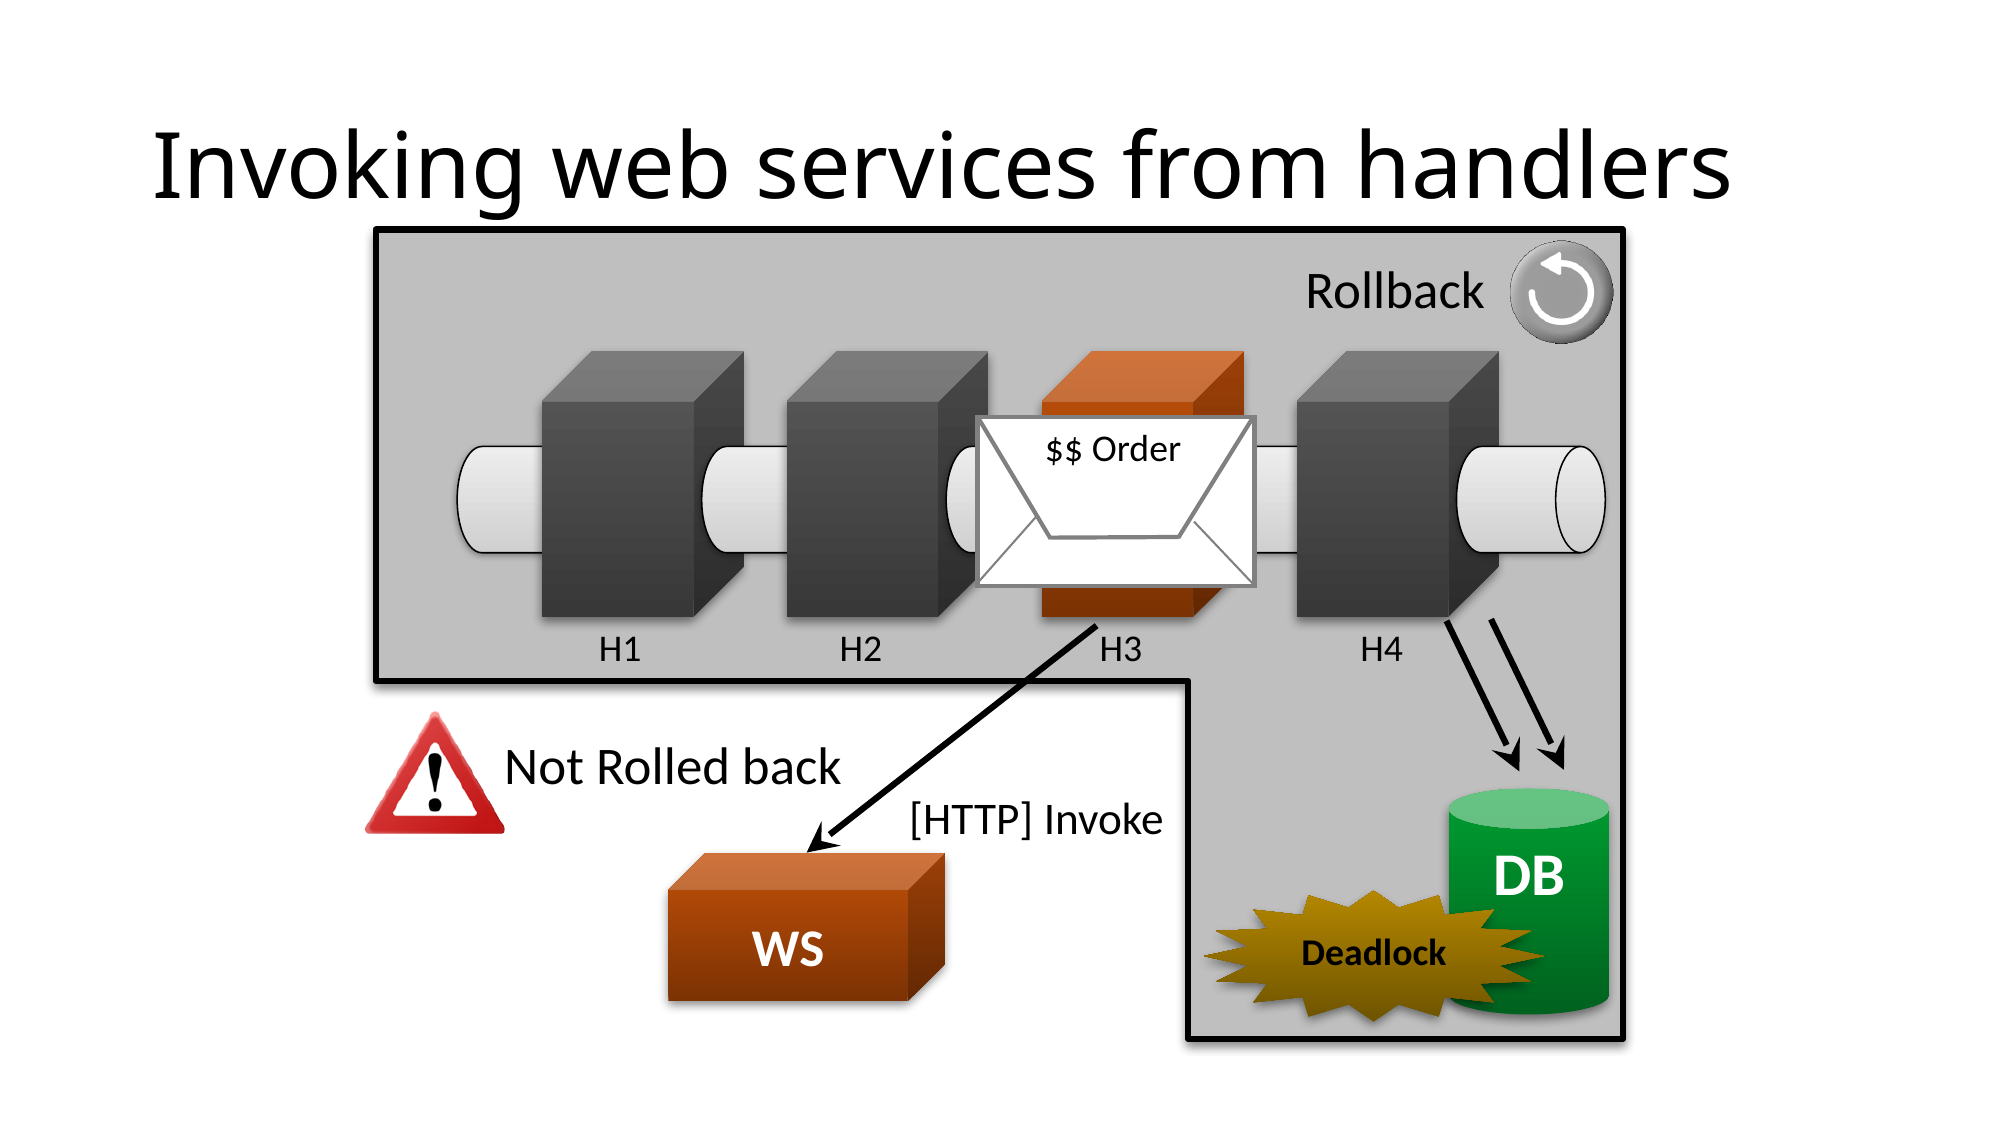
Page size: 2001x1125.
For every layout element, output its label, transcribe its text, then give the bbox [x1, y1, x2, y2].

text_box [1289, 236, 1618, 349]
text_box Save requests state [669, 853, 944, 889]
text_box [1041, 350, 1244, 415]
text_box Deadlock [1203, 890, 1544, 1022]
text_box WS [668, 852, 945, 1002]
text_box [542, 351, 744, 401]
text_box H4 [1270, 616, 1494, 677]
text_box [1297, 350, 1499, 616]
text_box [1452, 657, 1603, 731]
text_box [825, 625, 1097, 853]
text_box [1257, 446, 1289, 553]
text_box [946, 446, 975, 553]
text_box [1407, 659, 1559, 733]
text_box [1041, 588, 1222, 616]
text_box H1 [519, 616, 722, 677]
text_box [1456, 446, 1606, 553]
text_box DB [1448, 788, 1610, 1015]
title Invoking web services from handlers [137, 59, 1863, 278]
text_box C [787, 351, 988, 401]
text_box [HTTP] Invoke [1097, 781, 1179, 851]
text_box H3 [1009, 616, 1233, 677]
text_box [457, 446, 534, 553]
text_box [375, 229, 1624, 1039]
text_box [364, 711, 859, 834]
text_box [1042, 351, 1243, 401]
text_box [786, 350, 989, 616]
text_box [977, 416, 1255, 586]
text_box [1297, 351, 1498, 401]
text_box [542, 350, 745, 616]
text_box [701, 446, 779, 553]
text_box H2 [749, 616, 973, 677]
